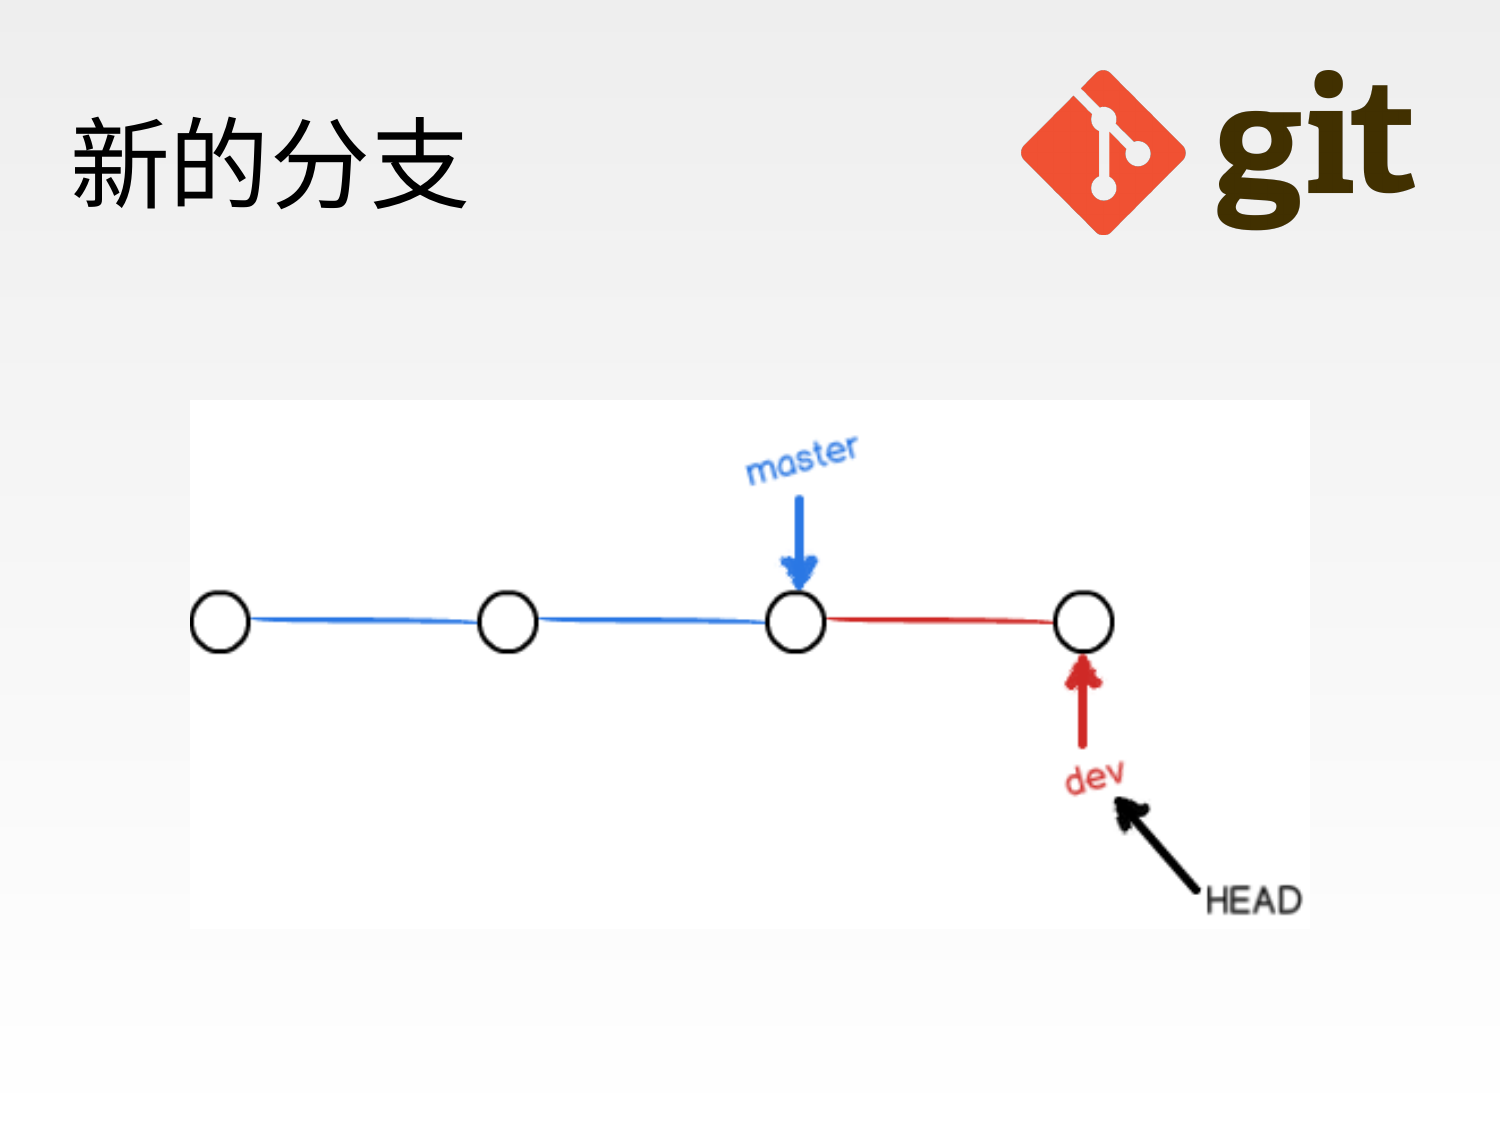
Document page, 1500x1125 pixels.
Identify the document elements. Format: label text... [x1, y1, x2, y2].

text_box 新的分支 [55, 94, 996, 229]
picture [1021, 70, 1415, 235]
picture [190, 400, 1310, 929]
